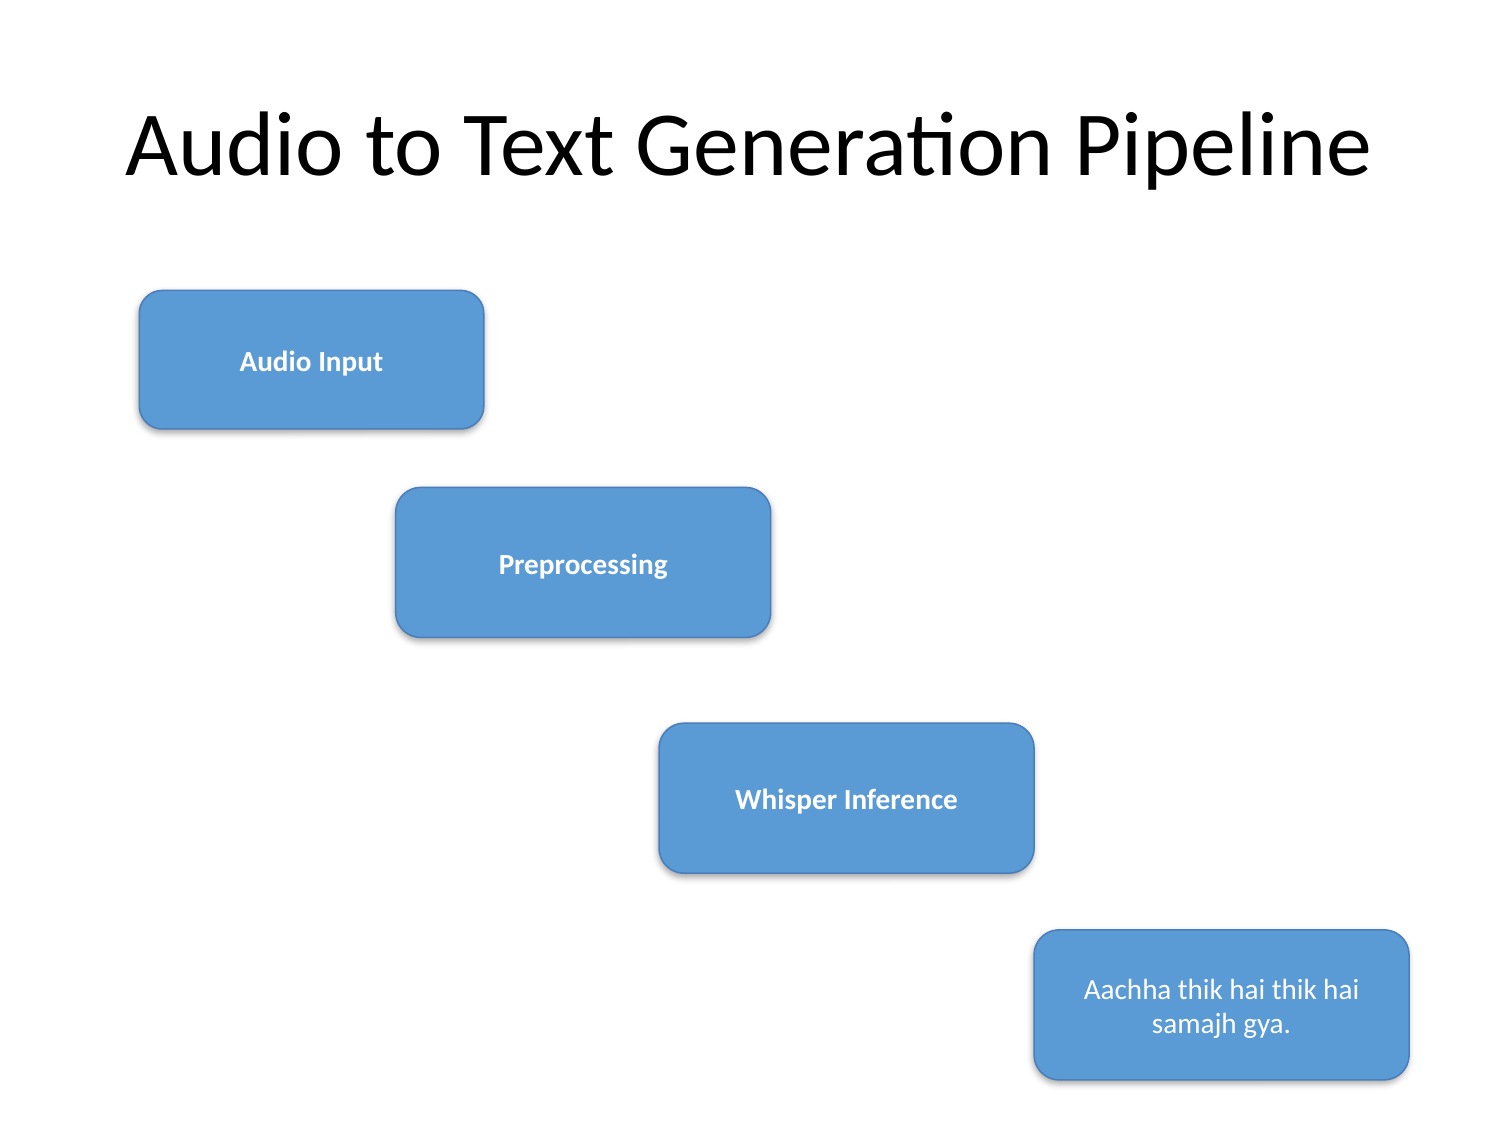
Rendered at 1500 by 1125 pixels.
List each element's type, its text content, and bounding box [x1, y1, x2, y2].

text_box Preprocessing [394, 486, 772, 639]
text_box Aachha thik hai thik hai samajh gya. [1033, 929, 1410, 1081]
text_box Whisper Inference [658, 722, 1035, 874]
title Audio to Text Generation Pipeline [75, 45, 1425, 233]
text_box Audio Input [138, 289, 485, 430]
